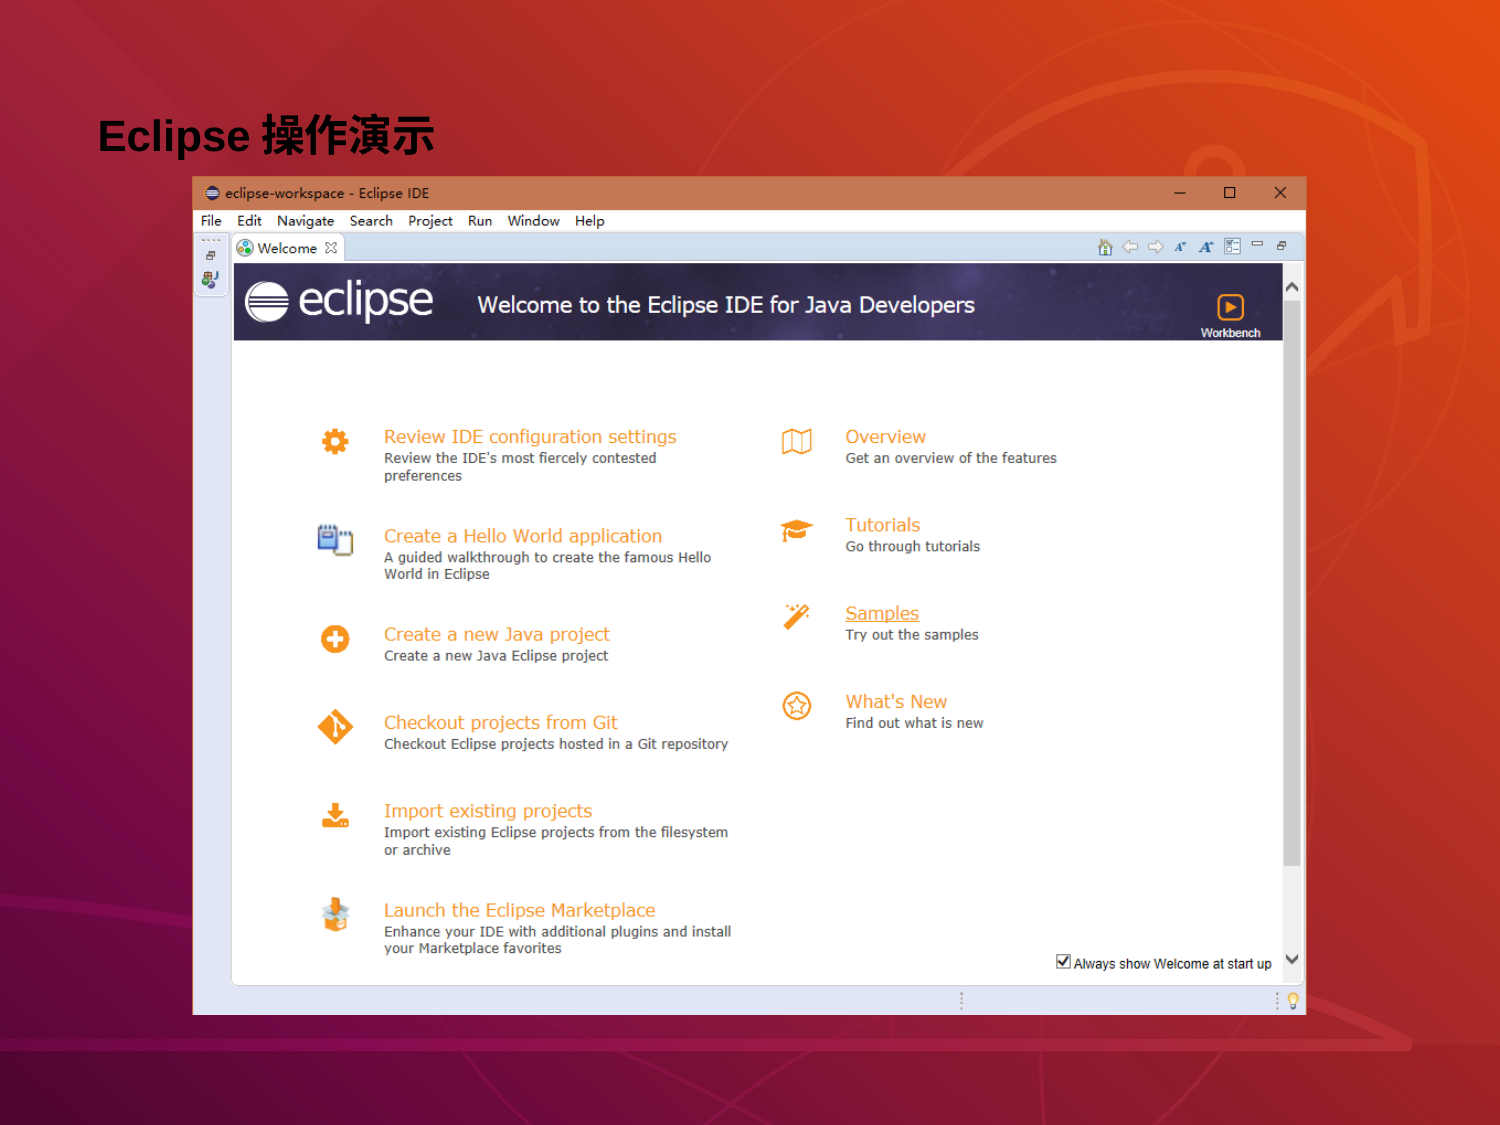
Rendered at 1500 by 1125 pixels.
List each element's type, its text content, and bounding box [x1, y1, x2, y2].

title Eclipse操作演示 [82, 0, 1418, 169]
picture [0, 0, 1500, 1125]
